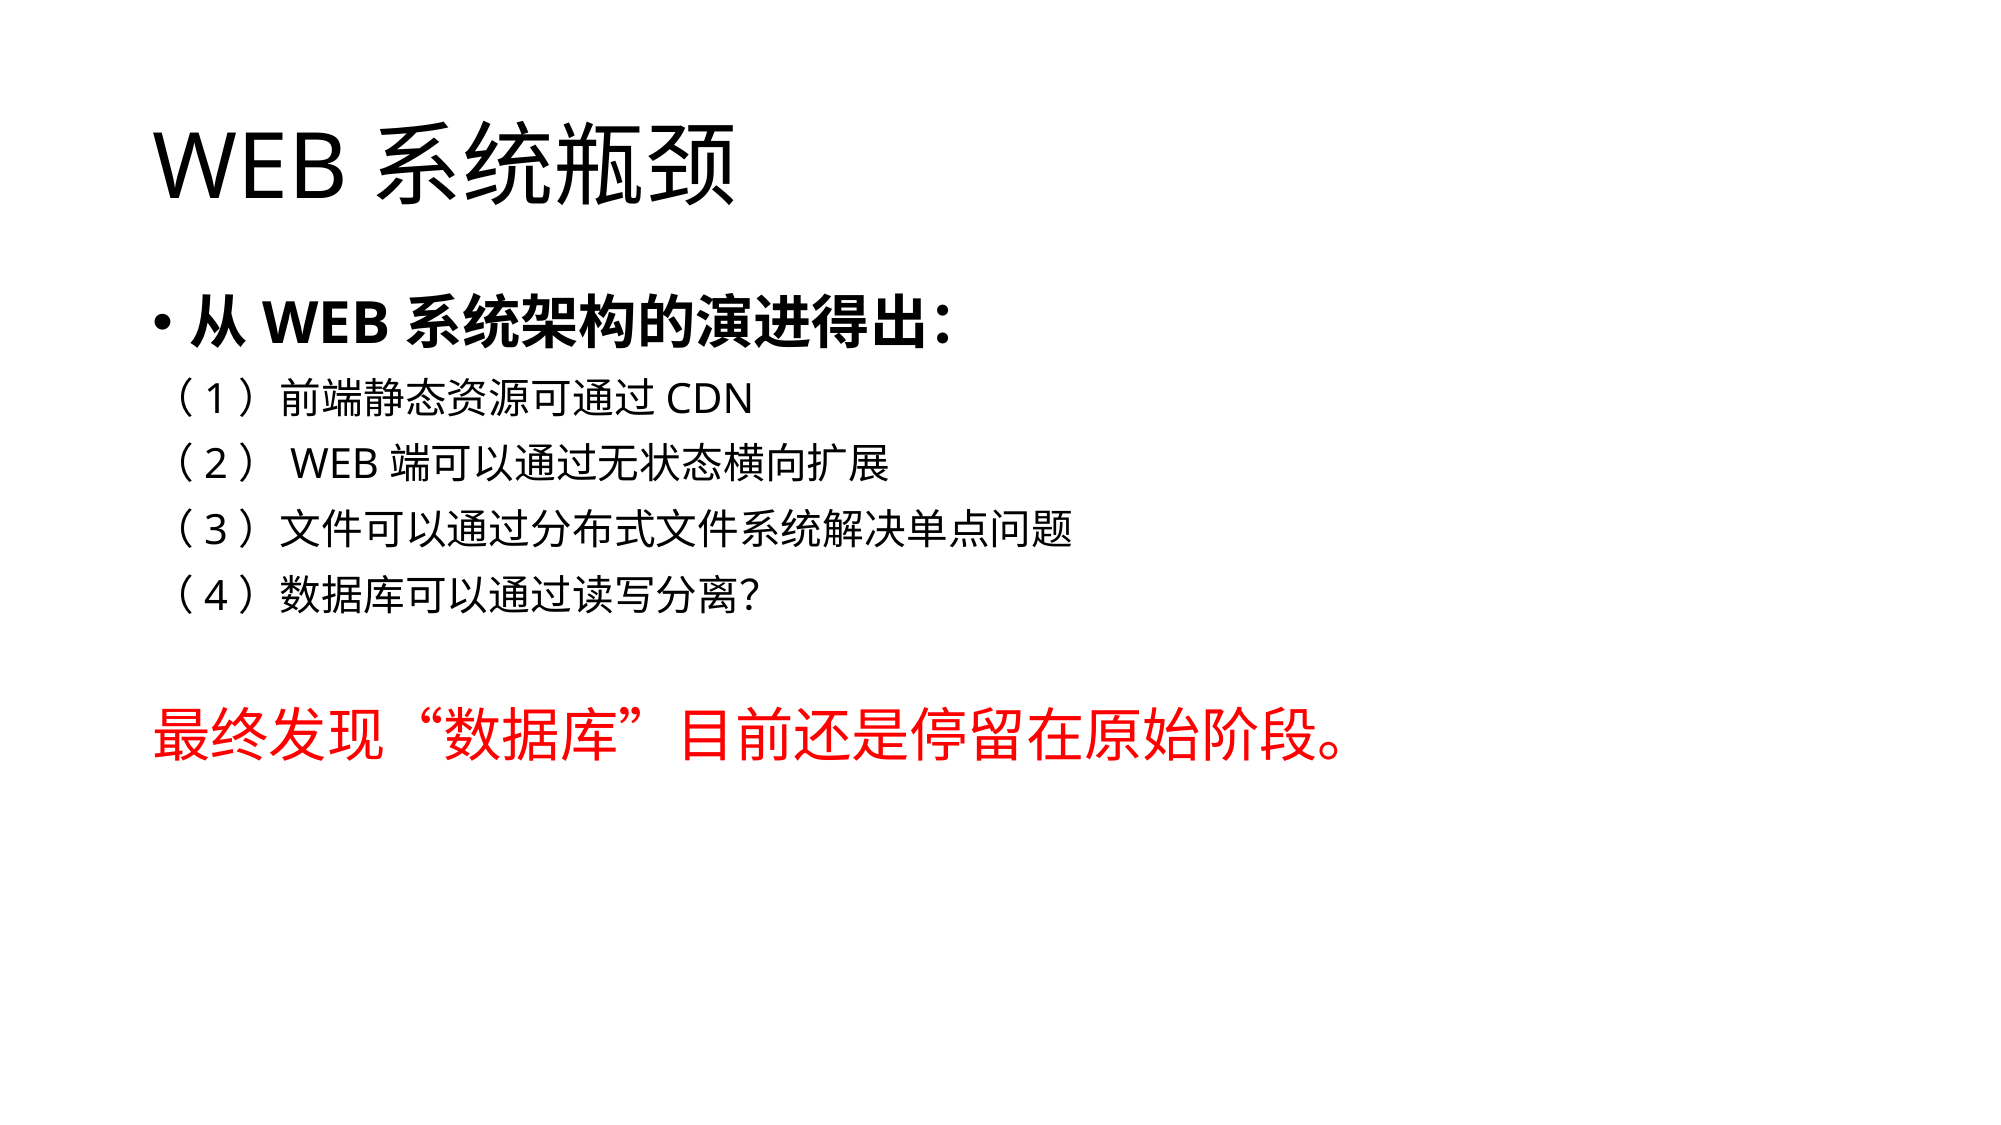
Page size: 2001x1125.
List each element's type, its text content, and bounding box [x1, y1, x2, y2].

title WEB系统瓶颈 [137, 59, 1863, 278]
list 从WEB系统架构的演进得出： （1）前端静态资源可通过CDN （2）WEB端可以通过无状态横向扩展 （3）文件可以通过分布式文件系统解决单点问题 （4）数据库可以通过读写分离？ 最终发现“数据库”目前还是停留在原始阶段。 [137, 285, 1863, 1025]
